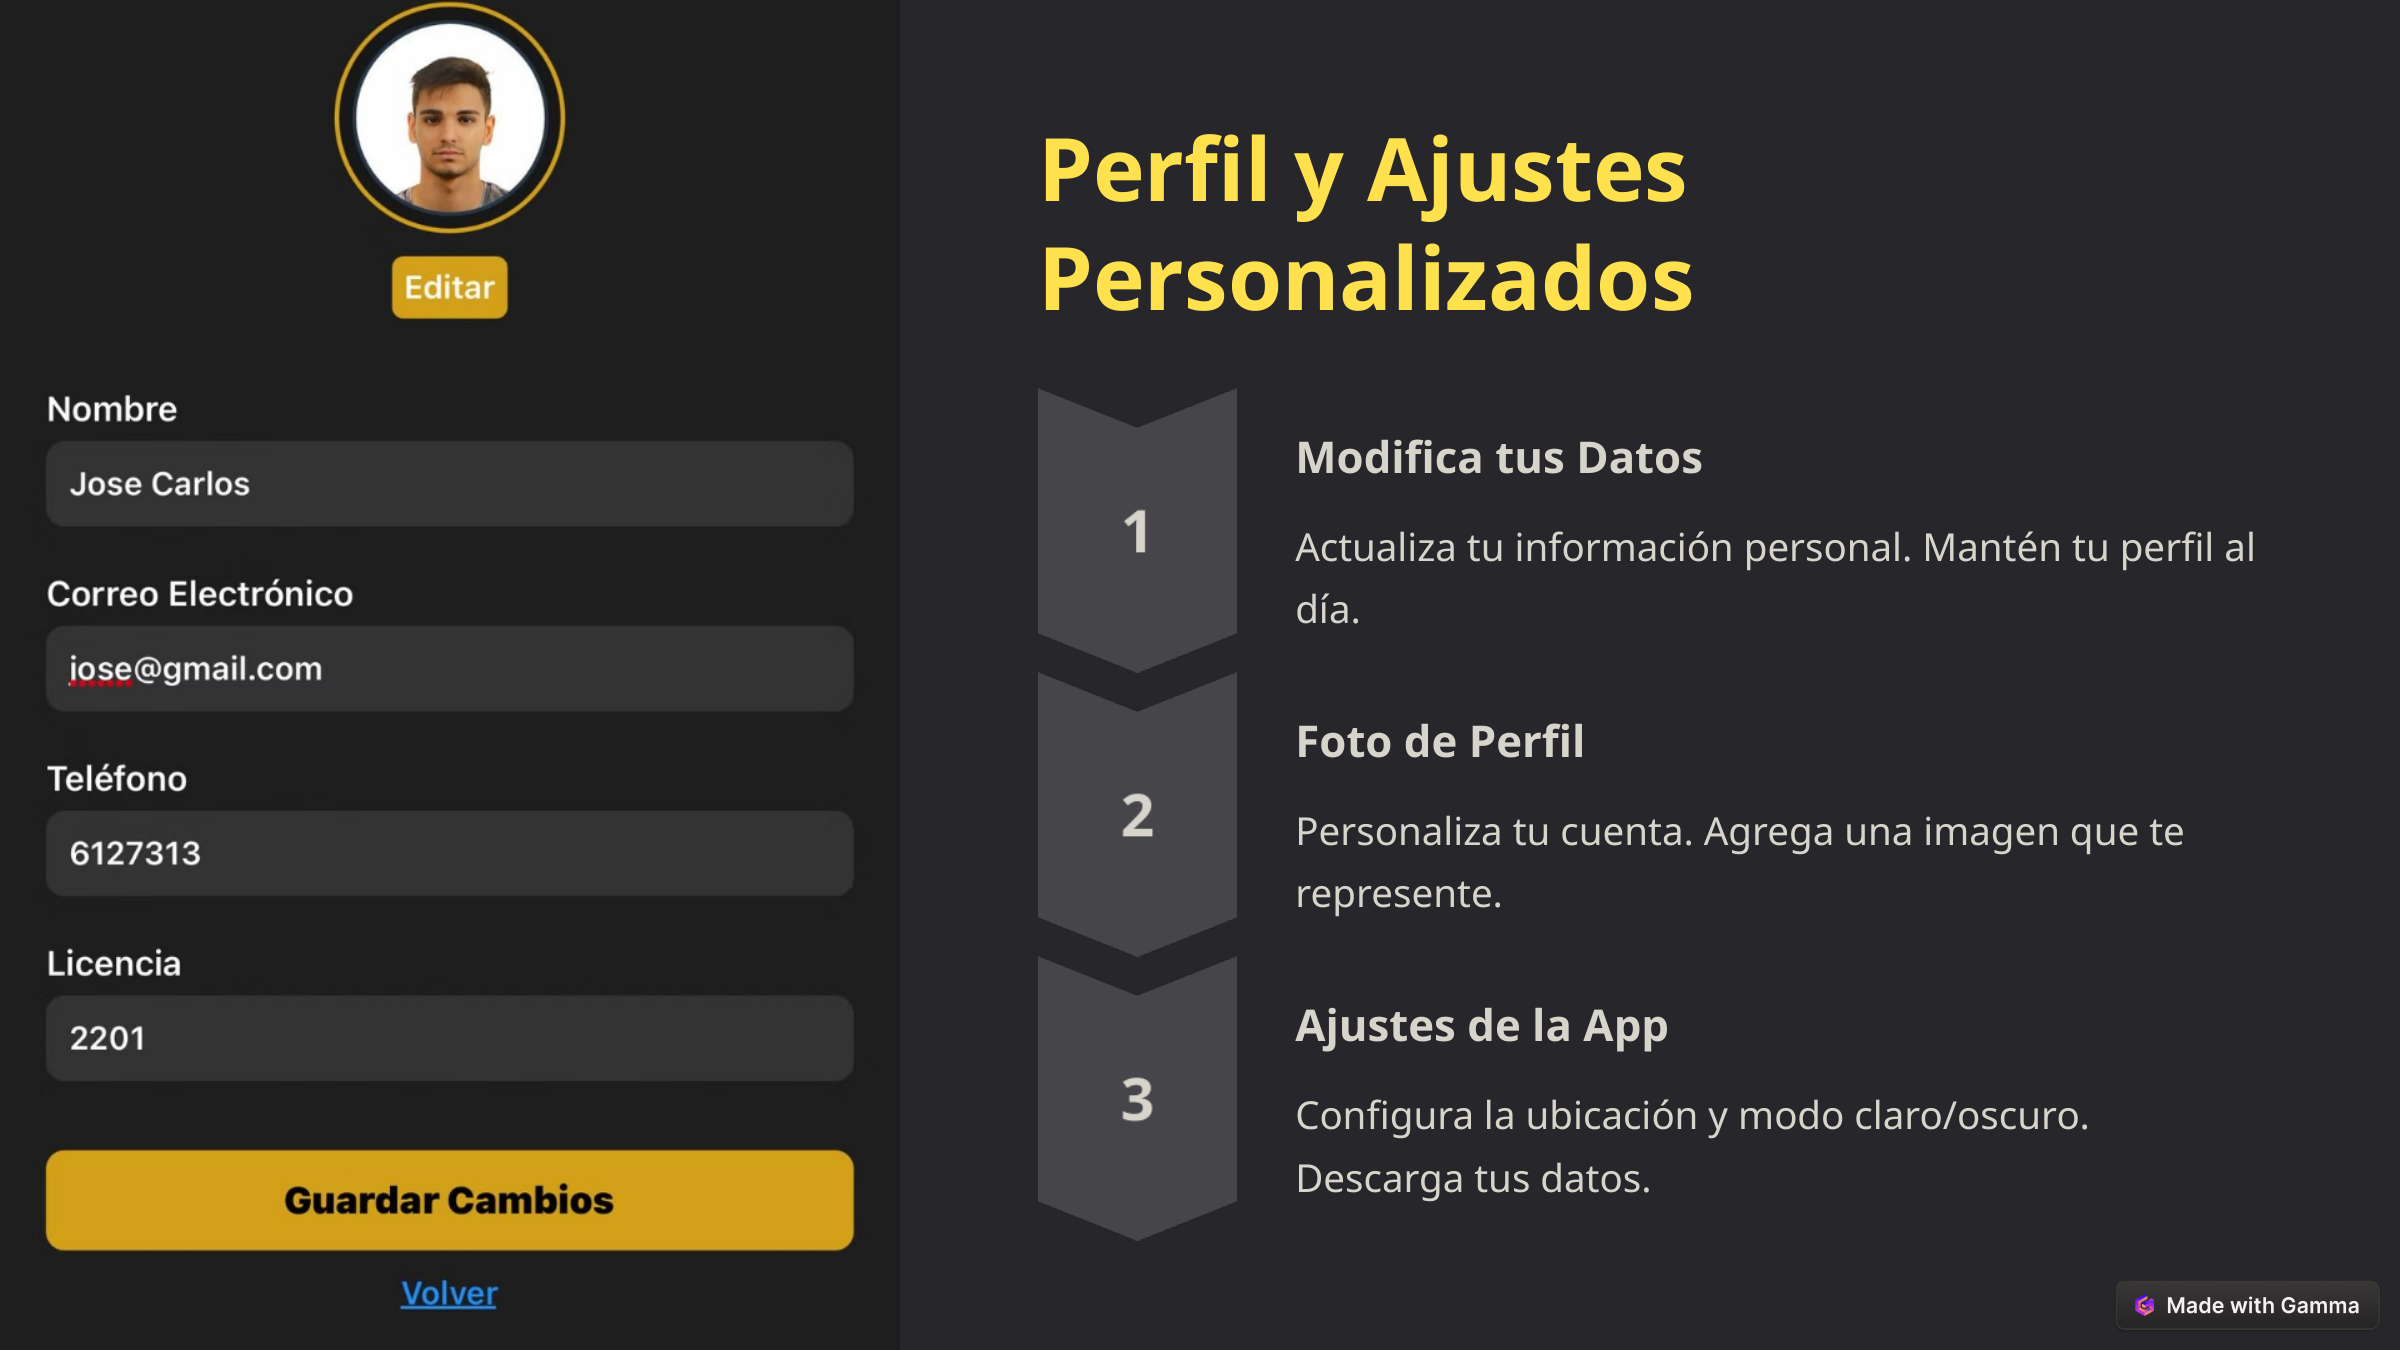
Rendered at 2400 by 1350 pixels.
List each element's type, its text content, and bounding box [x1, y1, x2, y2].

text_box Modifica tus Datos [1295, 427, 1735, 483]
text_box Foto de Perfil [1295, 711, 1735, 767]
text_box Personaliza tu cuenta. Agrega una imagen que te represente. [1295, 790, 2262, 918]
picture [0, 0, 900, 1350]
text_box Actualiza tu información personal. Mantén tu perfil al día. [1295, 506, 2262, 633]
picture [1038, 388, 1237, 1241]
text_box Configura la ubicación y modo claro/oscuro. Descarga tus datos. [1295, 1074, 2262, 1202]
picture [2106, 1271, 2389, 1339]
text_box Perfil y Ajustes Personalizados [1038, 109, 2262, 329]
text_box Ajustes de la App [1295, 996, 1735, 1052]
